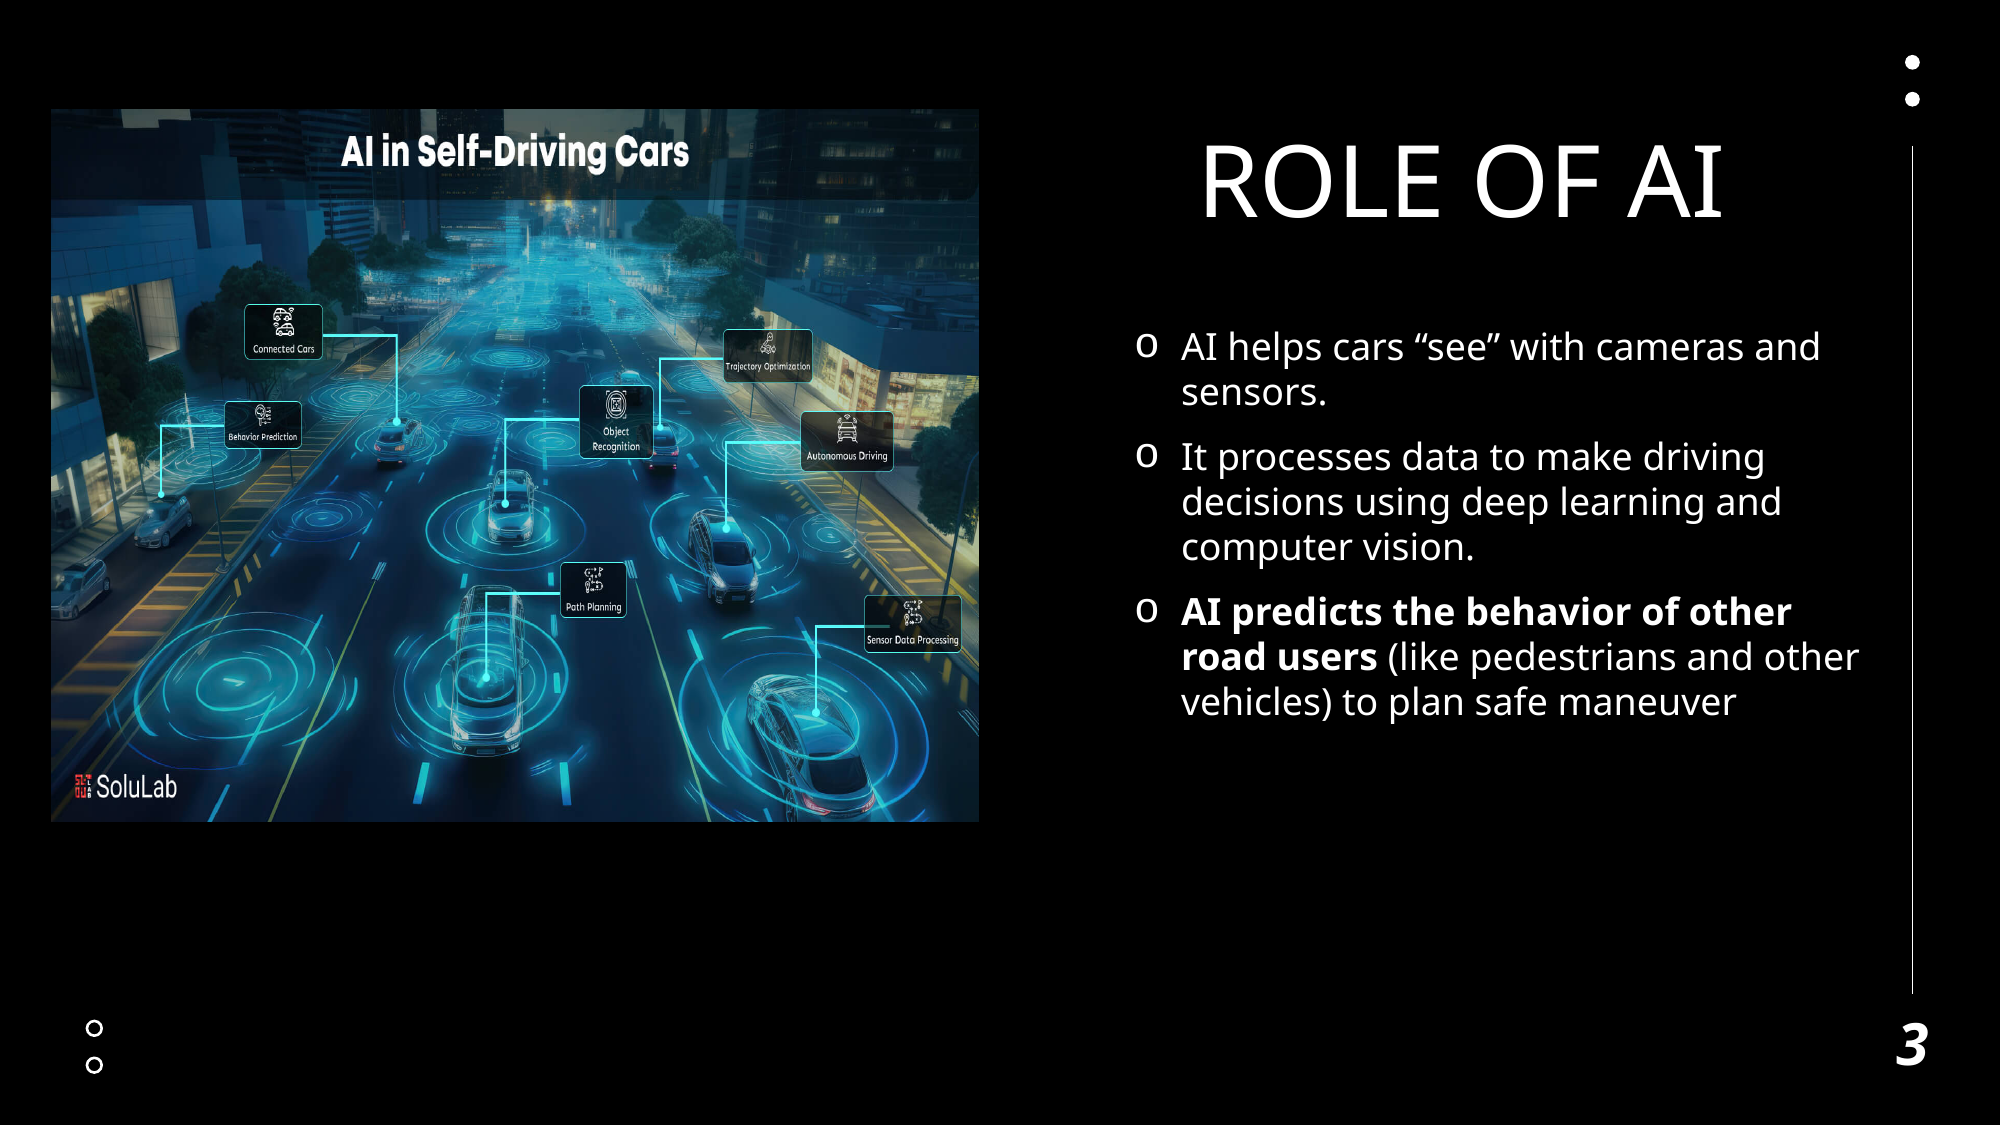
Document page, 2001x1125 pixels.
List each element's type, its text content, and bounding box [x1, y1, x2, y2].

slide_number 3 [1853, 1024, 1972, 1070]
list AI helps cars “see” with cameras and sensors. It processes data to make driving decisions using deep learning and computer vision. AI predicts the behavior of other road users (like pedestrians and other vehicles) to plan safe maneuver [1134, 323, 1884, 822]
title ROLE OF AI [1197, 0, 2000, 236]
picture [51, 109, 979, 822]
